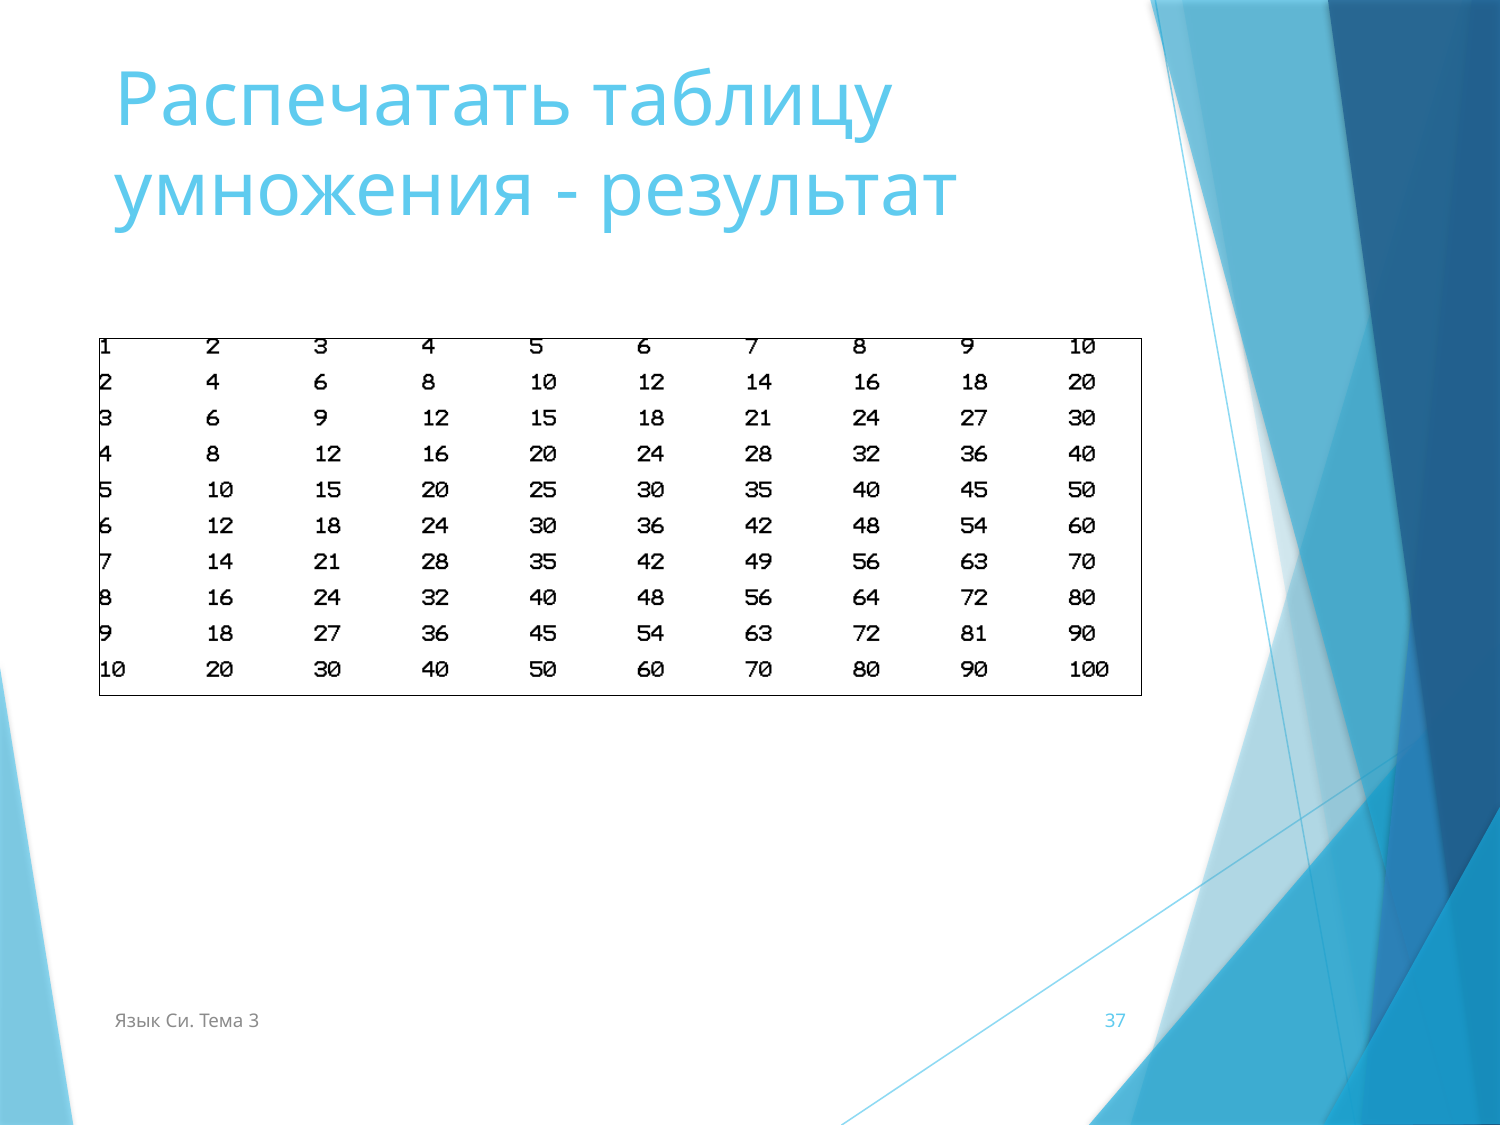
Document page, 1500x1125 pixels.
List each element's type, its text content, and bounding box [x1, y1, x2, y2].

slide_number 37 [1057, 991, 1142, 1051]
footer Язык Си. Тема 3 [99, 991, 859, 1051]
title Распечатать таблицу умножения - результат [99, 42, 1142, 260]
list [99, 337, 1142, 697]
